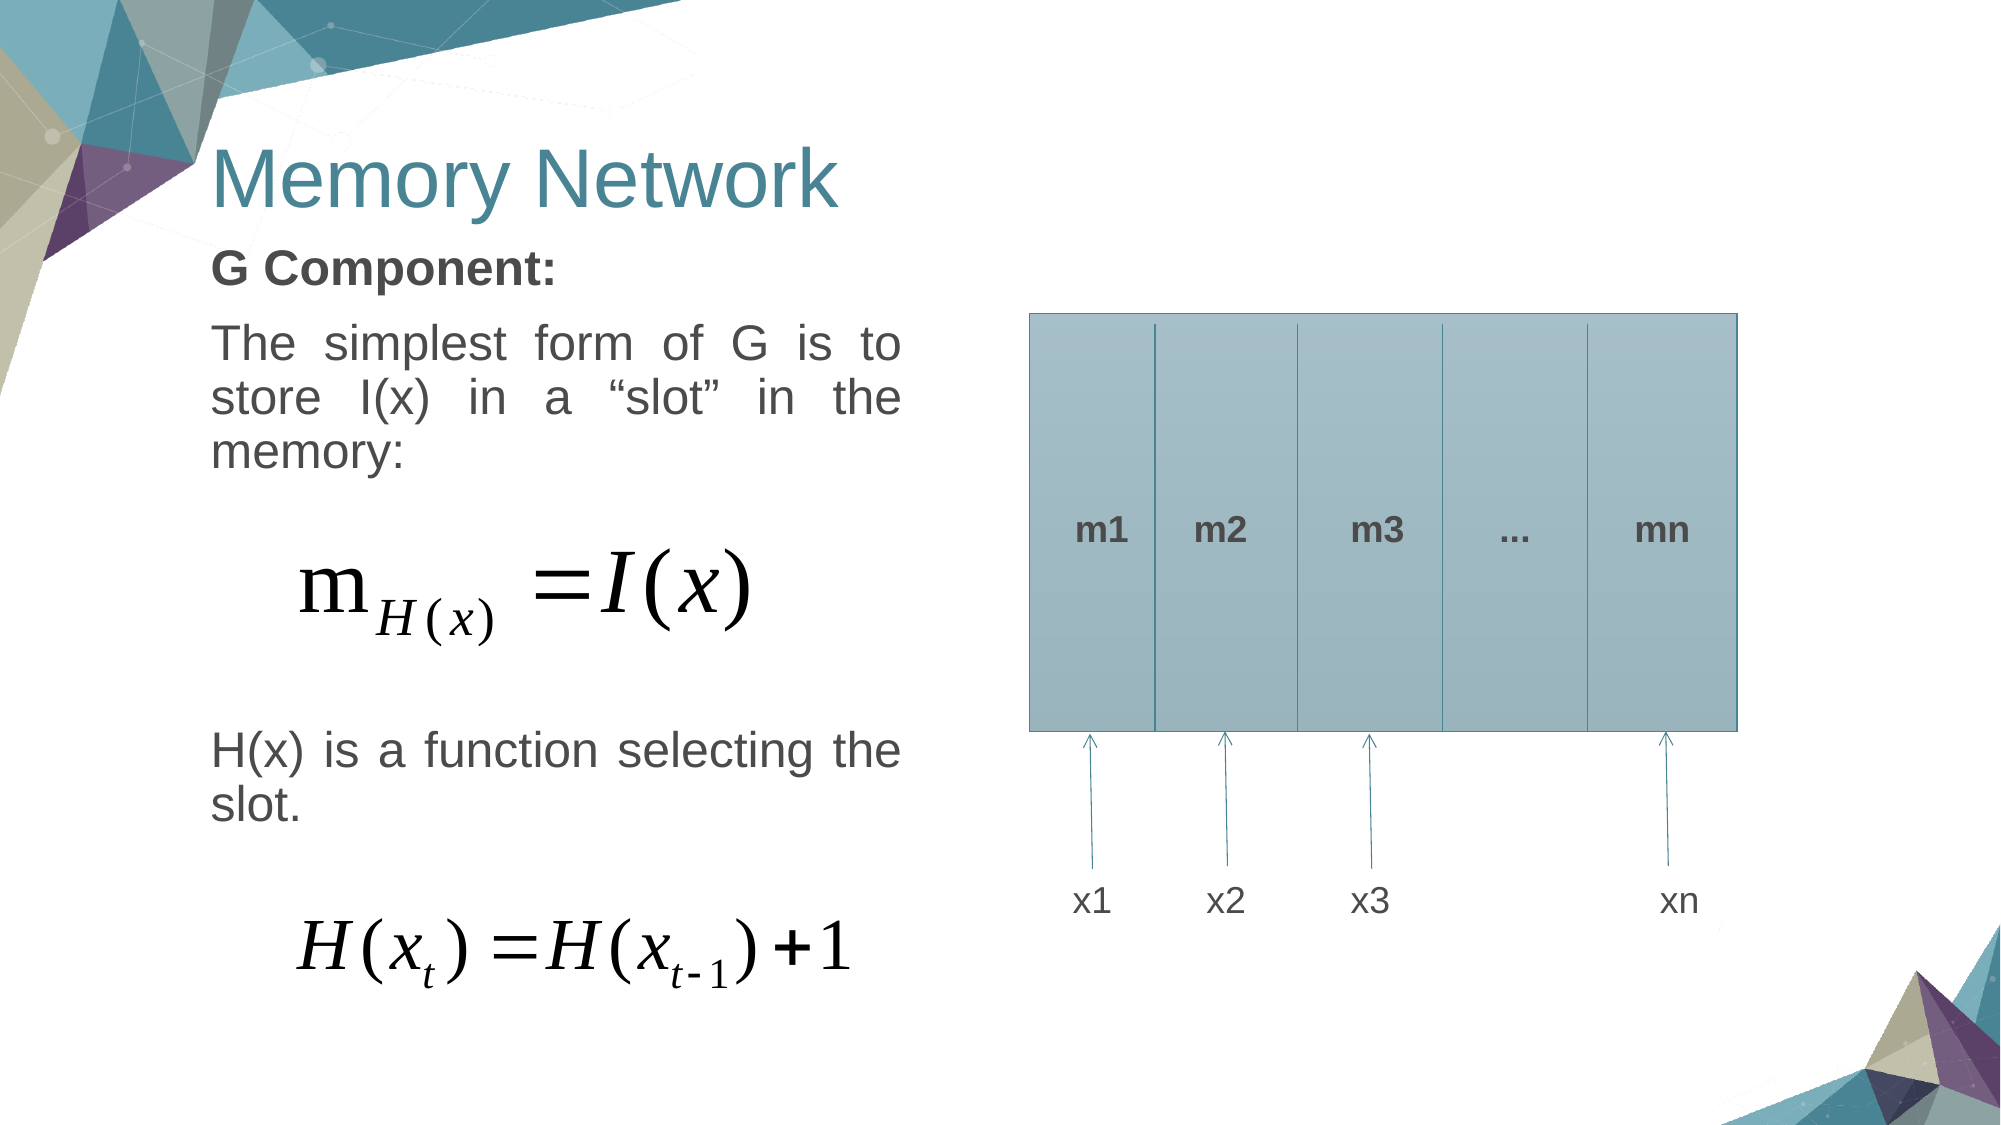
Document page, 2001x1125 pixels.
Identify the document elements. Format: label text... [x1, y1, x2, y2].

text_box m3 [1335, 497, 1431, 558]
text_box ... [1467, 497, 1563, 558]
text_box mn [1619, 497, 1715, 558]
text_box xn [1645, 868, 1715, 929]
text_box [1089, 733, 1093, 869]
picture [1717, 920, 2001, 1125]
picture [0, 0, 697, 404]
text_box x1 [1057, 868, 1128, 929]
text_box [284, 520, 766, 666]
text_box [1224, 731, 1228, 867]
text_box m2 [1178, 497, 1274, 558]
title Memory Network [195, 106, 1805, 254]
text_box x3 [1335, 868, 1406, 929]
text_box [1029, 313, 1738, 732]
text_box x2 [1178, 868, 1274, 929]
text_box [1665, 731, 1669, 867]
text_box [988, 234, 1821, 1055]
list G Component: The simplest form of G is to store I(x) in a “slot” in the memory: H(x) is a function selecting the slot. [195, 234, 918, 1055]
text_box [284, 896, 859, 1007]
text_box m1 [1059, 497, 1154, 558]
